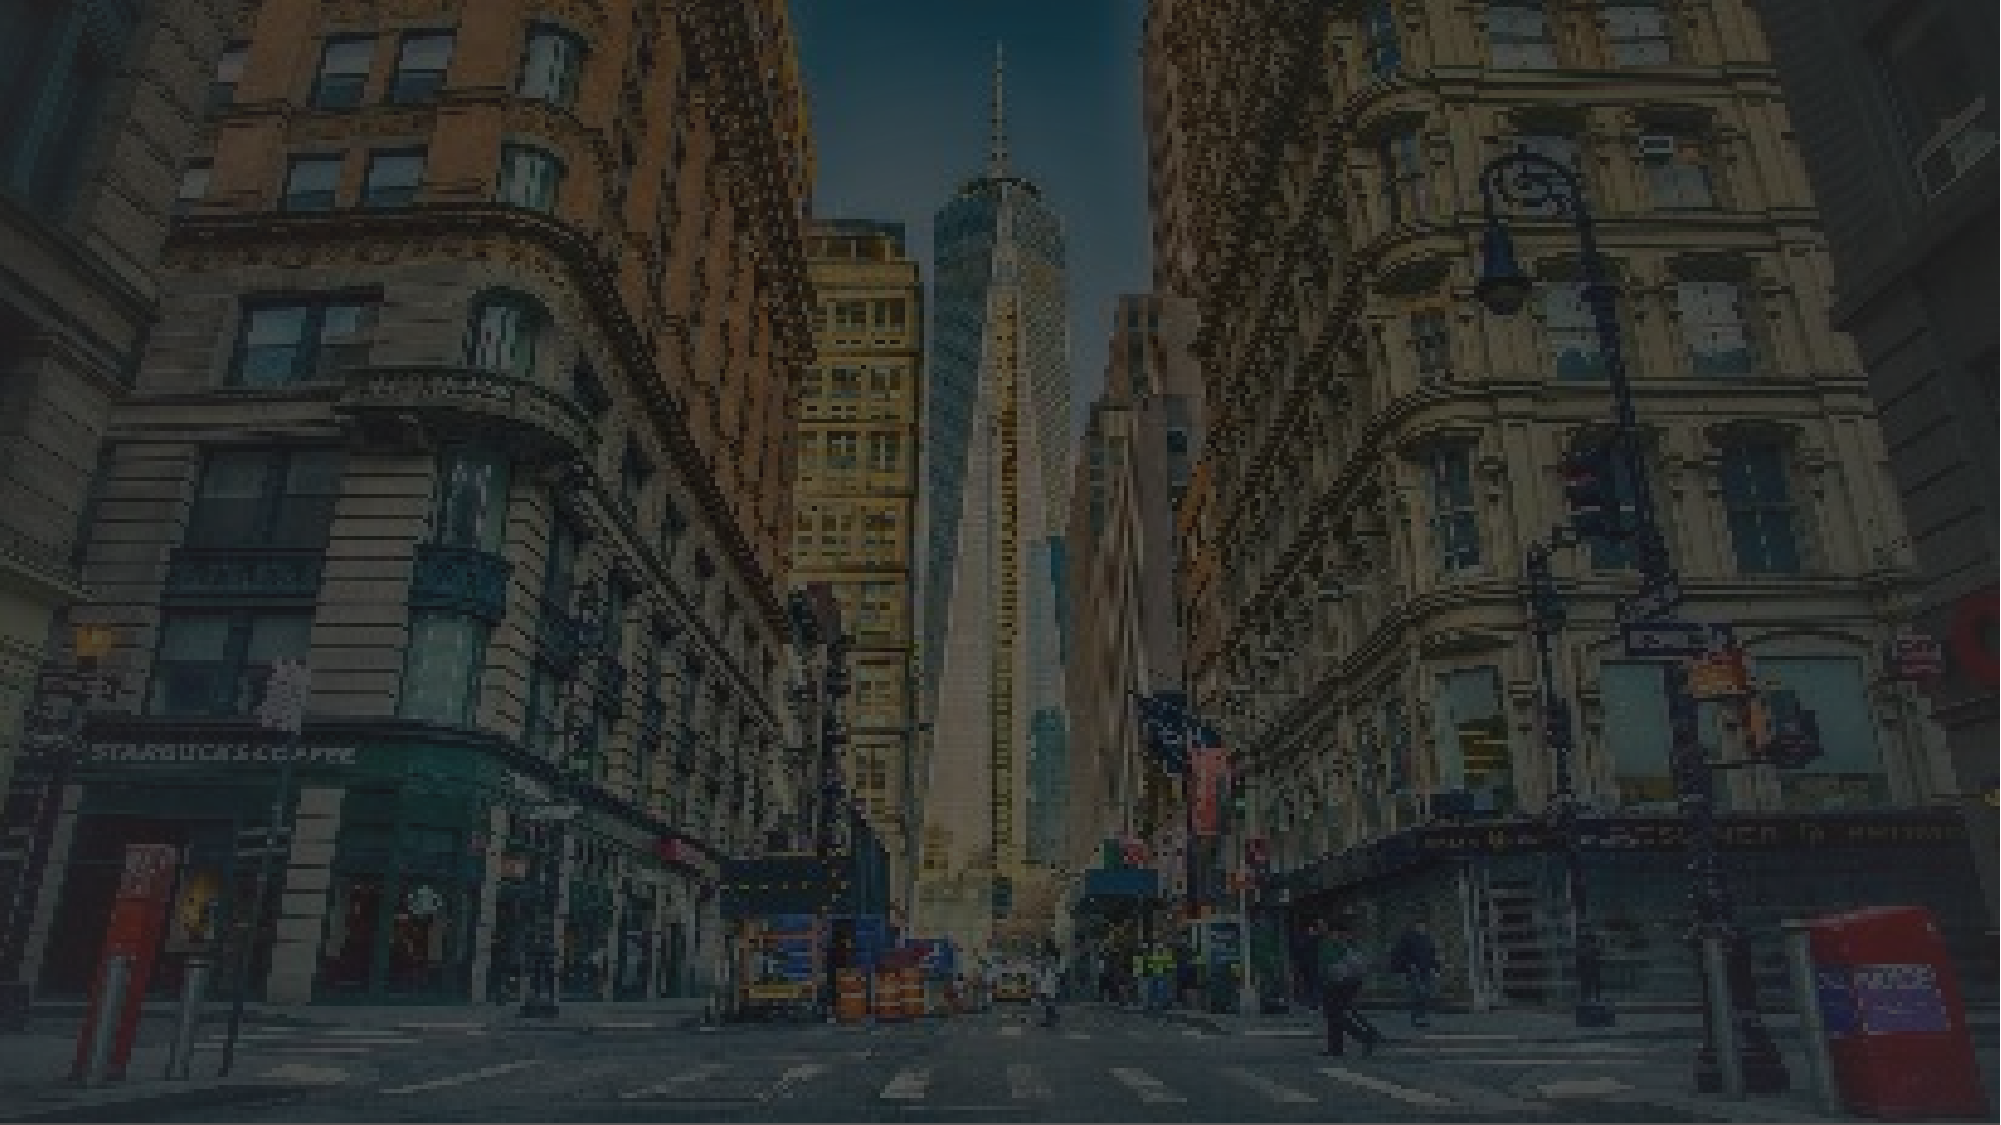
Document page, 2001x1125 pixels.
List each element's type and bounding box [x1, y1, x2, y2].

picture [0, 0, 2000, 1123]
text_box [696, 364, 1303, 613]
